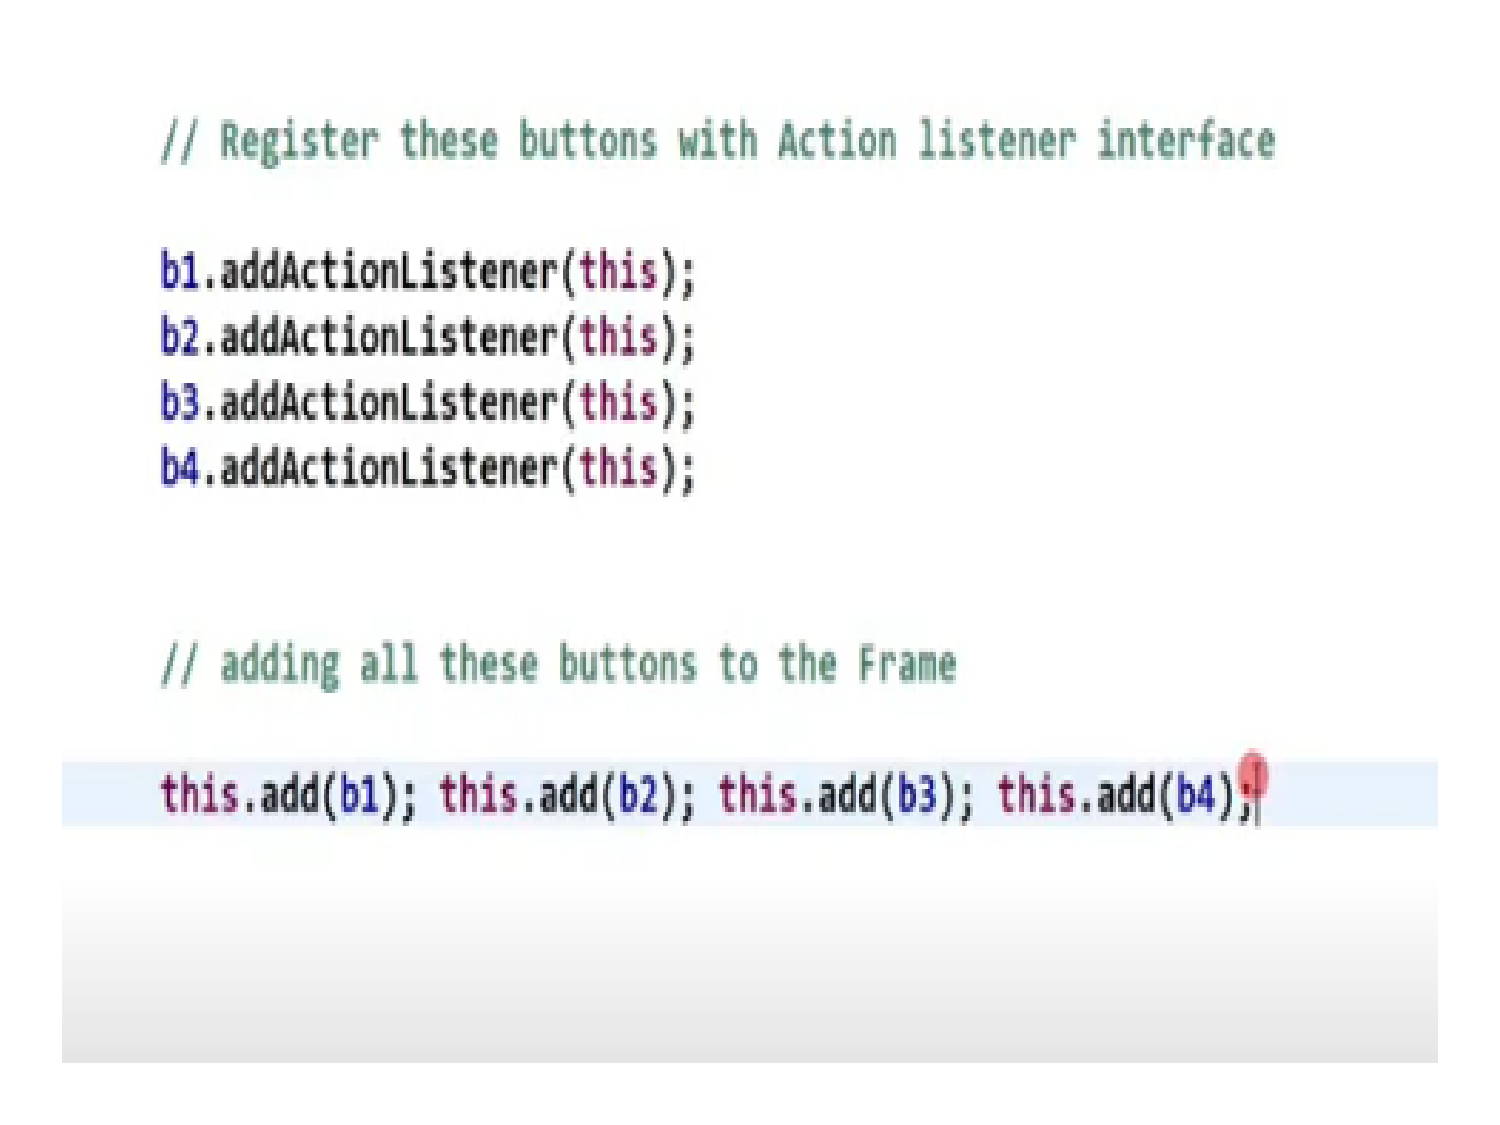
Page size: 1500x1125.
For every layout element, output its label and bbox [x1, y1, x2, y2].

picture [62, 74, 1438, 1063]
